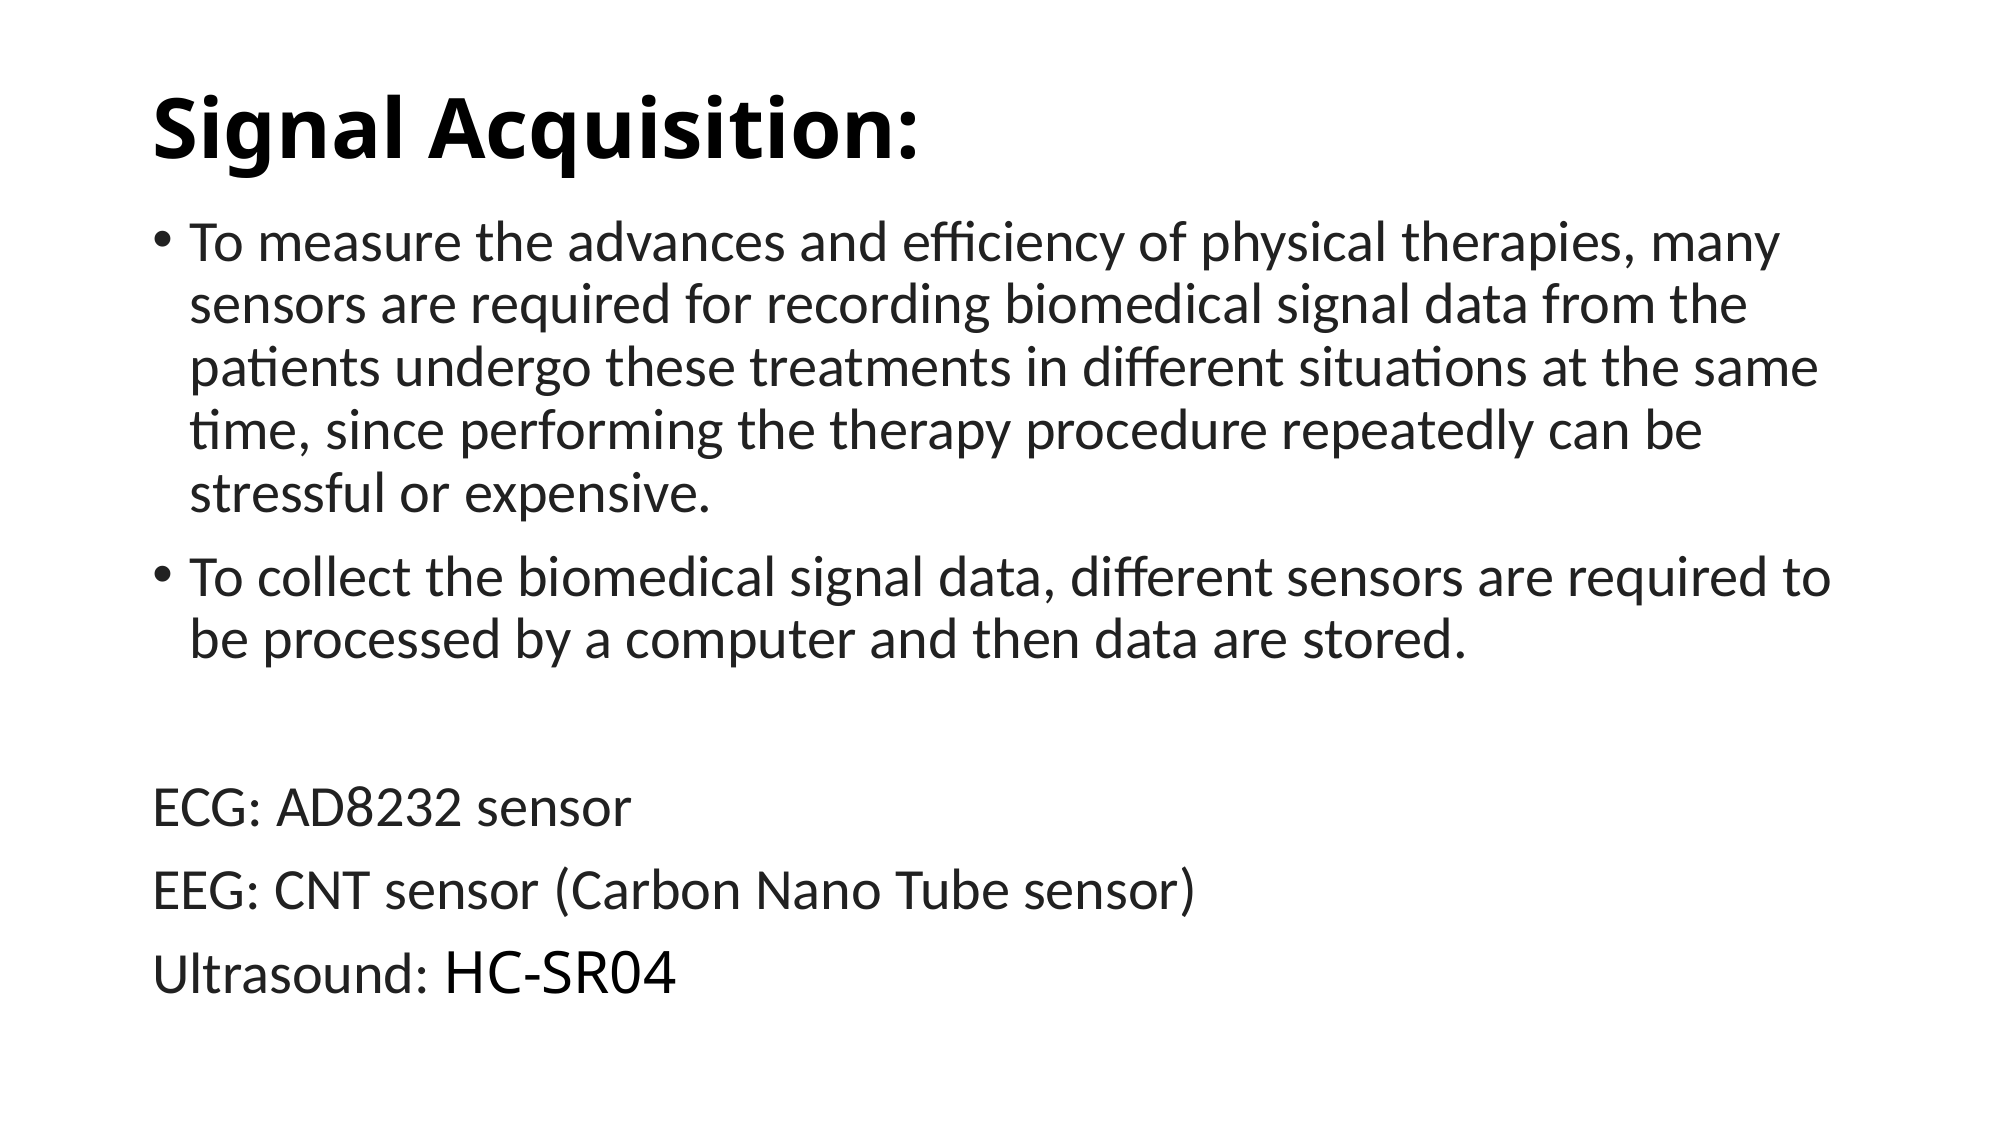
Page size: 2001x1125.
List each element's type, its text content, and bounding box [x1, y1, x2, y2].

title Signal Acquisition: [137, 59, 1863, 203]
list To measure the advances and efficiency of physical therapies, many sensors are required for recording biomedical signal data from the patients undergo these treatments in different situations at the same time, since performing the therapy procedure repeatedly can be stressful or expensive. To collect the biomedical signal data, different sensors are required to be processed by a computer and then data are stored. ECG: AD8232 sensor EEG: CNT sensor (Carbon Nano Tube sensor) Ultrasound: HC-SR04 [137, 203, 1863, 1066]
